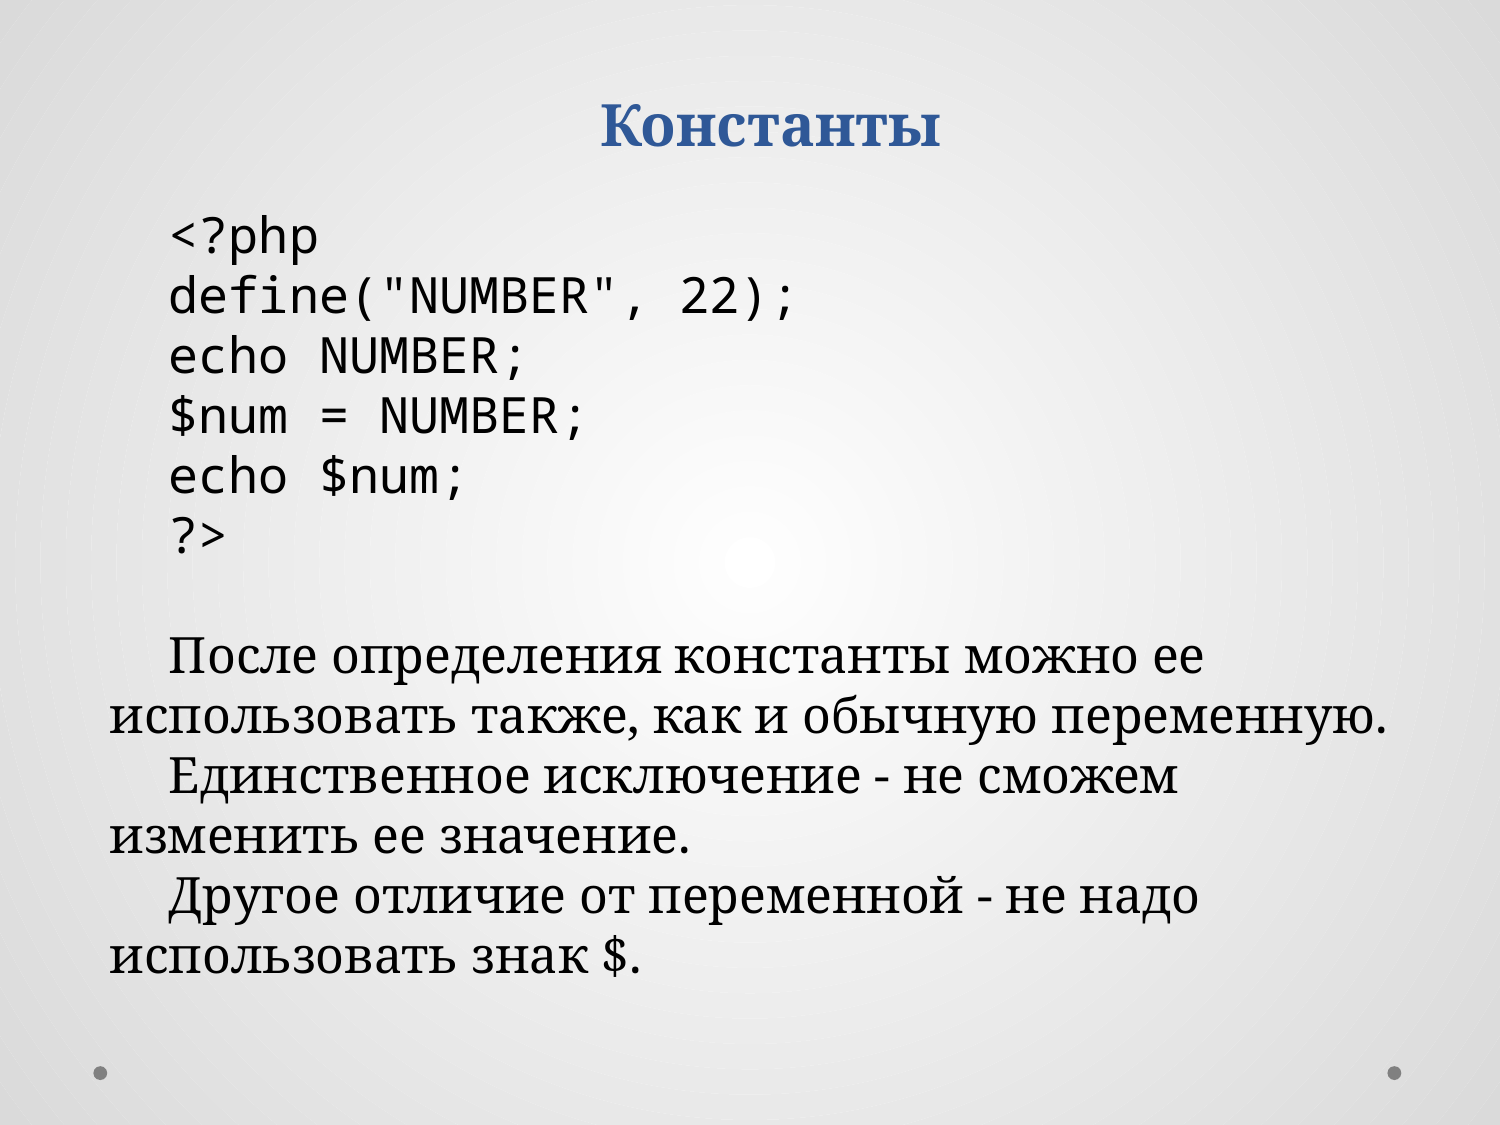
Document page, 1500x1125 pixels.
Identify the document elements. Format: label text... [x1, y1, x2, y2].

text_box <?php define("NUMBER", 22); echo NUMBER; $num = NUMBER; echo $num; ?> После определения константы можно ее использовать также, как и обычную переменную. Единственное исключение - не сможем изменить ее значение. Другое отличие от переменной - не надо использовать знак $. [95, 196, 1436, 991]
text_box Константы [118, 80, 1424, 166]
